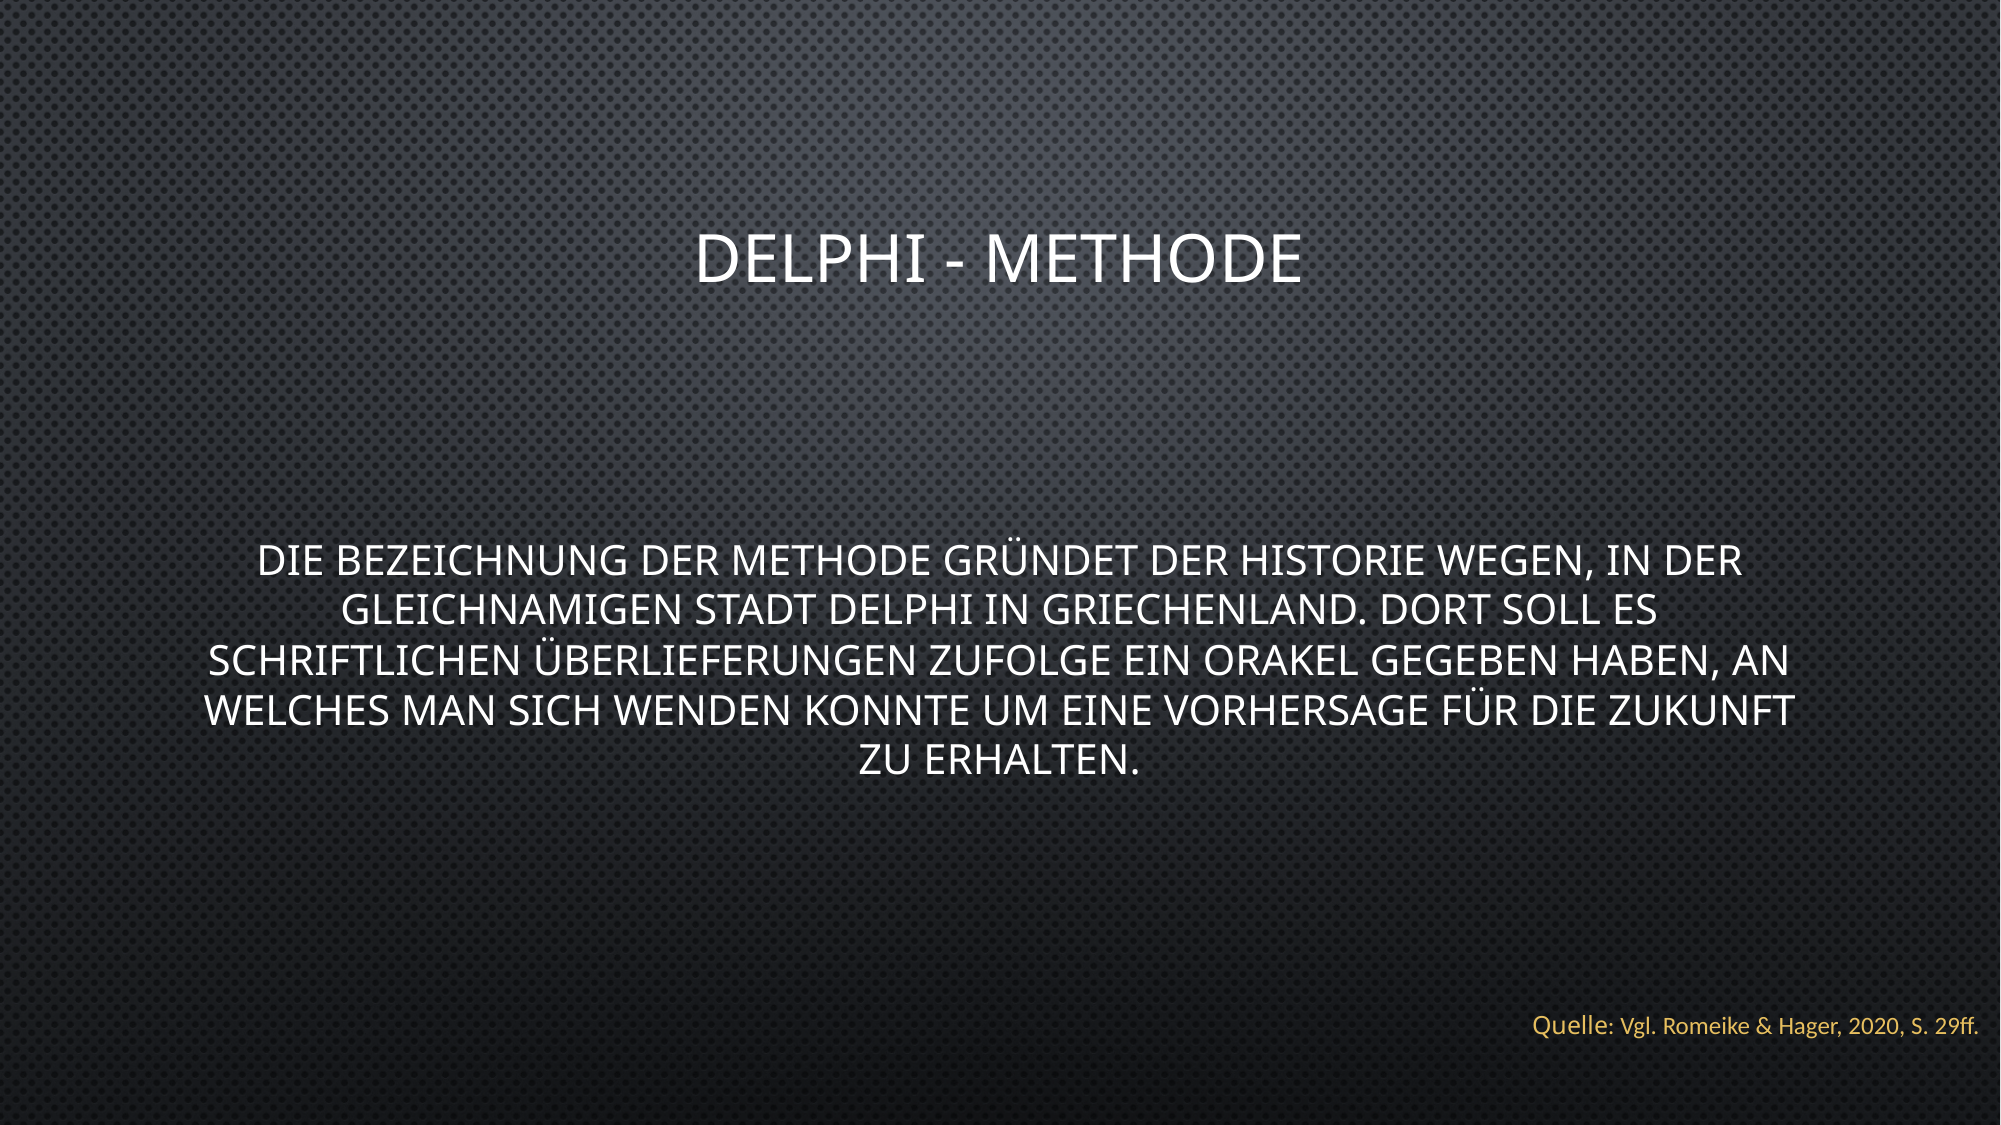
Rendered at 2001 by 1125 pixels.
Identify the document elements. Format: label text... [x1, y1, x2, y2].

title Delphi - Methode [187, 99, 1813, 413]
list Die Bezeichnung der Methode gründet der Historie wegen, in der gleichnamigen Stadt Delphi in Griechenland. Dort soll es schriftlichen Überlieferungen zufolge ein Orakel gegeben haben, an welches man sich wenden konnte um eine Vorhersage für die Zukunft zu erhalten. [187, 437, 1813, 950]
text_box Quelle: Vgl. Romeike & Hager, 2020, S. 29ff. [1517, 1002, 1996, 1047]
